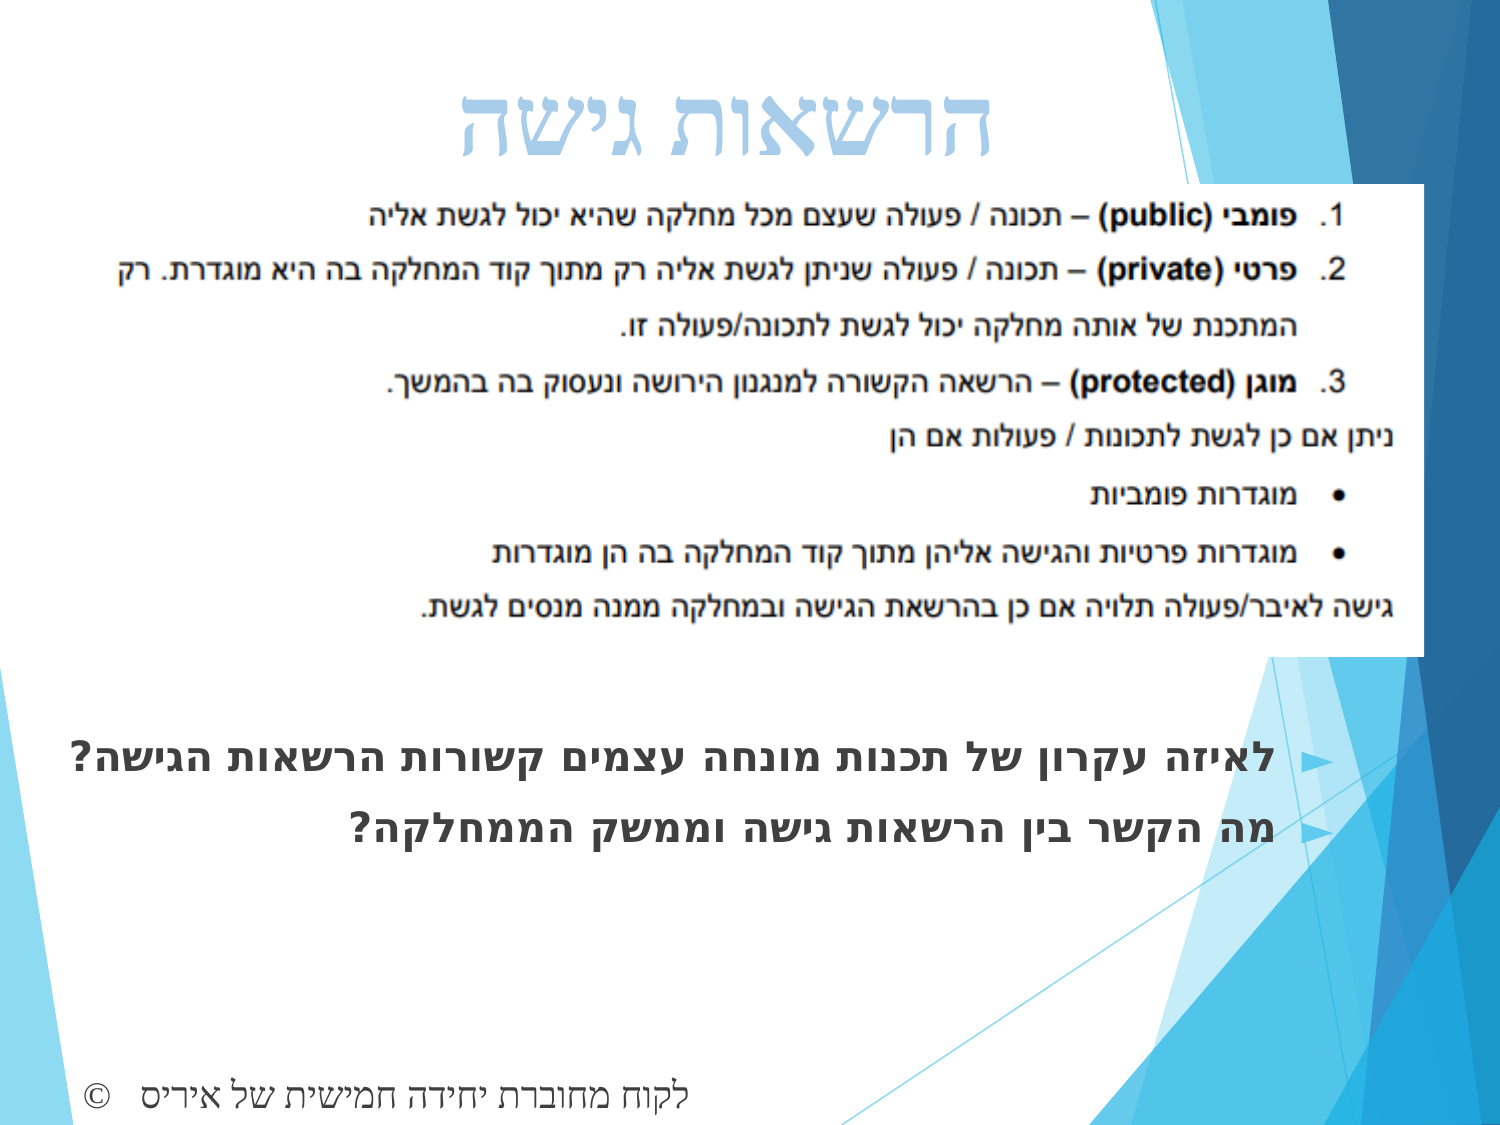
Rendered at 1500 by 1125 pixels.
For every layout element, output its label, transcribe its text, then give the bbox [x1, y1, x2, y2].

picture [64, 183, 1425, 657]
list לאיזה עקרון של תכנות מונחה עצמים קשורות הרשאות הגישה? מה הקשר בין הרשאות גישה וממשק הממחלקה? [25, 722, 1349, 998]
text_box © לקוח מחוברת יחידה חמישית של איריס צור [67, 1063, 758, 1124]
title הרשאות גישה [206, 47, 1248, 182]
